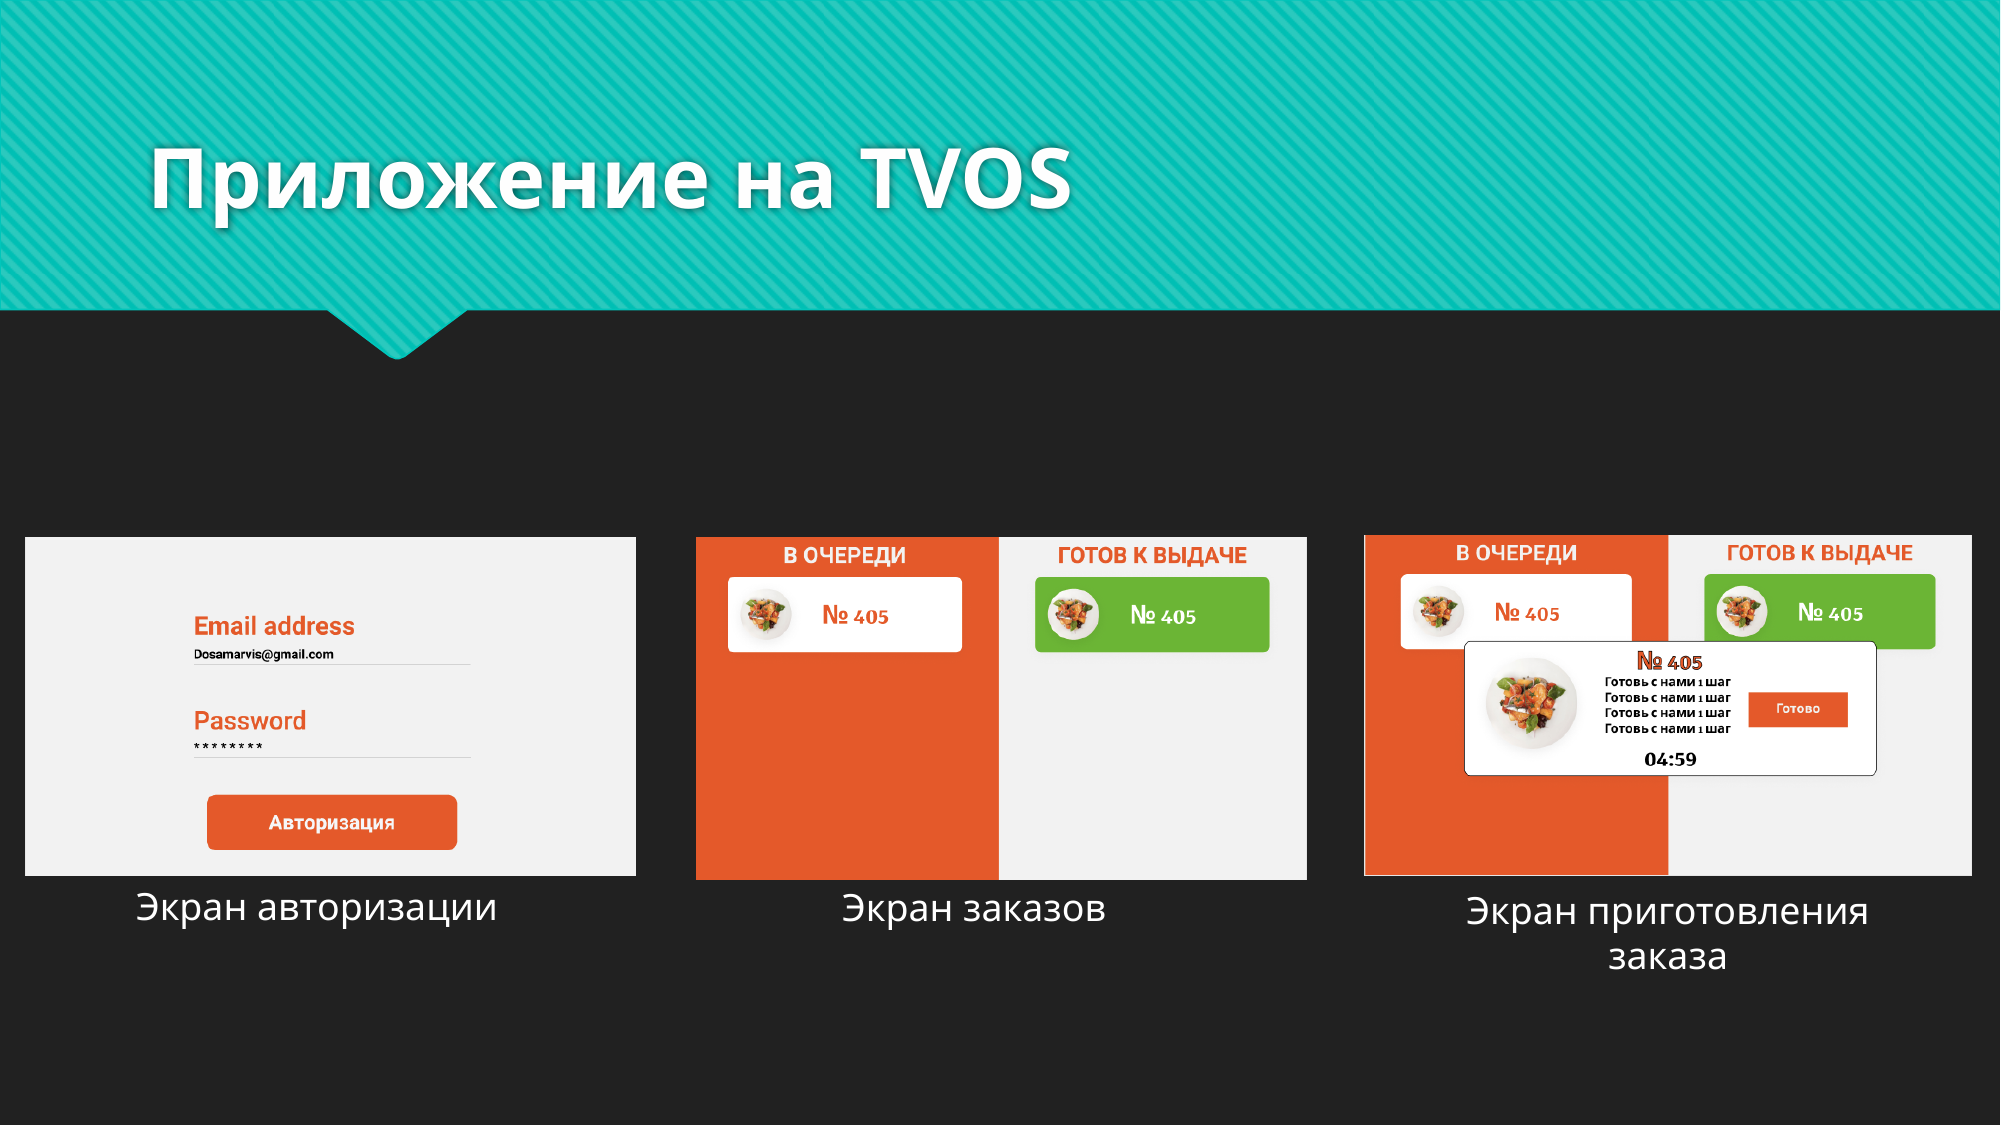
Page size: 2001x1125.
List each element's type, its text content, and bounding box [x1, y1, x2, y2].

title Приложение на TVOS [132, 73, 1868, 233]
text_box Экран заказов [827, 880, 1138, 937]
picture [25, 537, 636, 876]
picture [696, 537, 1307, 880]
picture [1364, 535, 1972, 876]
text_box Экран приготовления заказа [1448, 879, 1888, 985]
text_box Экран авторизации [121, 876, 538, 935]
